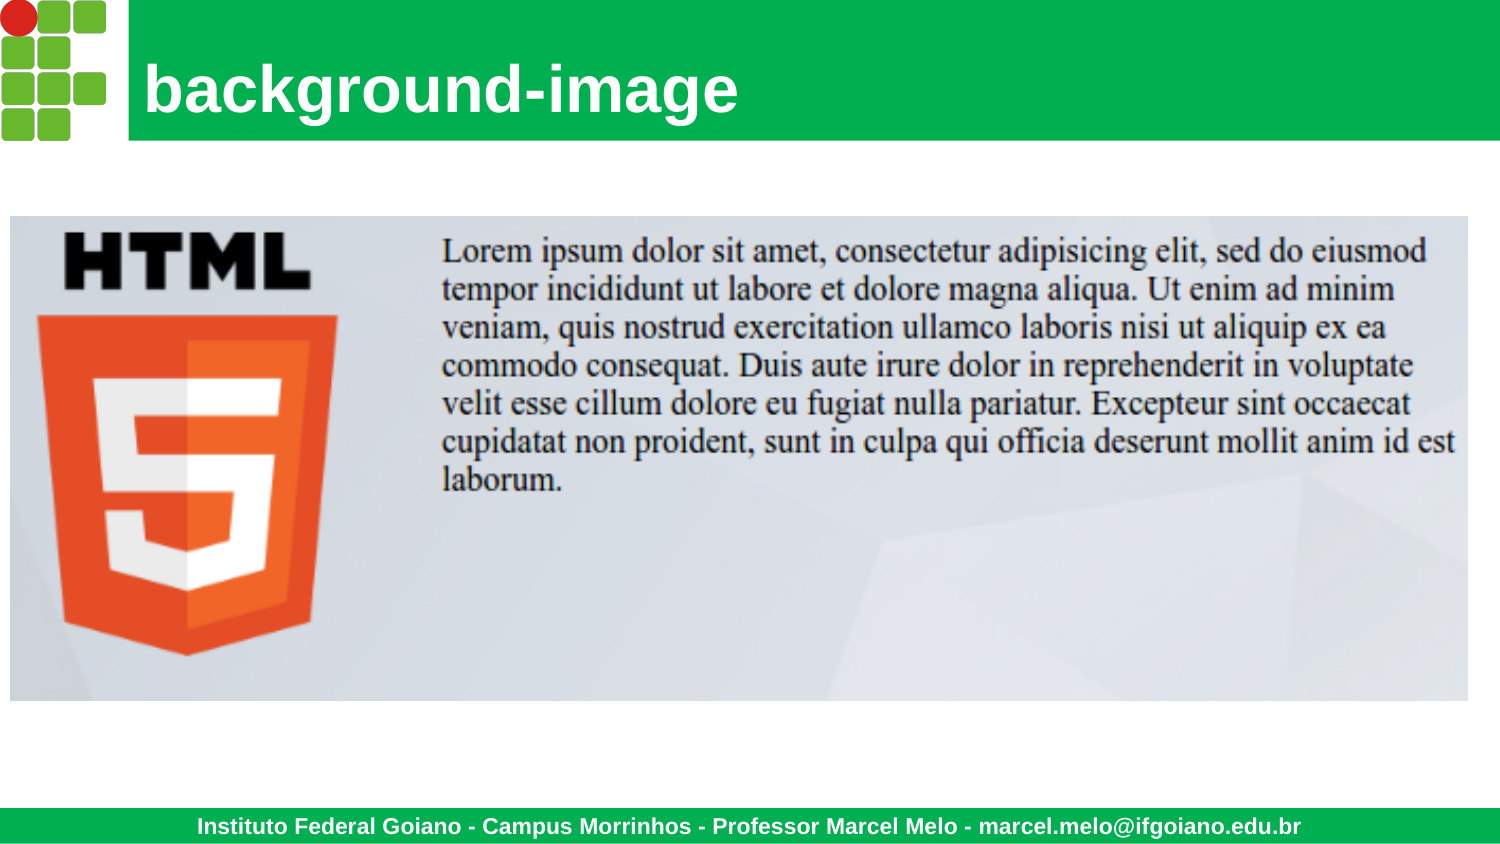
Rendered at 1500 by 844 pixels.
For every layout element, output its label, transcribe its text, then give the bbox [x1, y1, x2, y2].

title background-image [128, 0, 1500, 141]
picture [0, 0, 106, 141]
picture [10, 215, 1468, 702]
